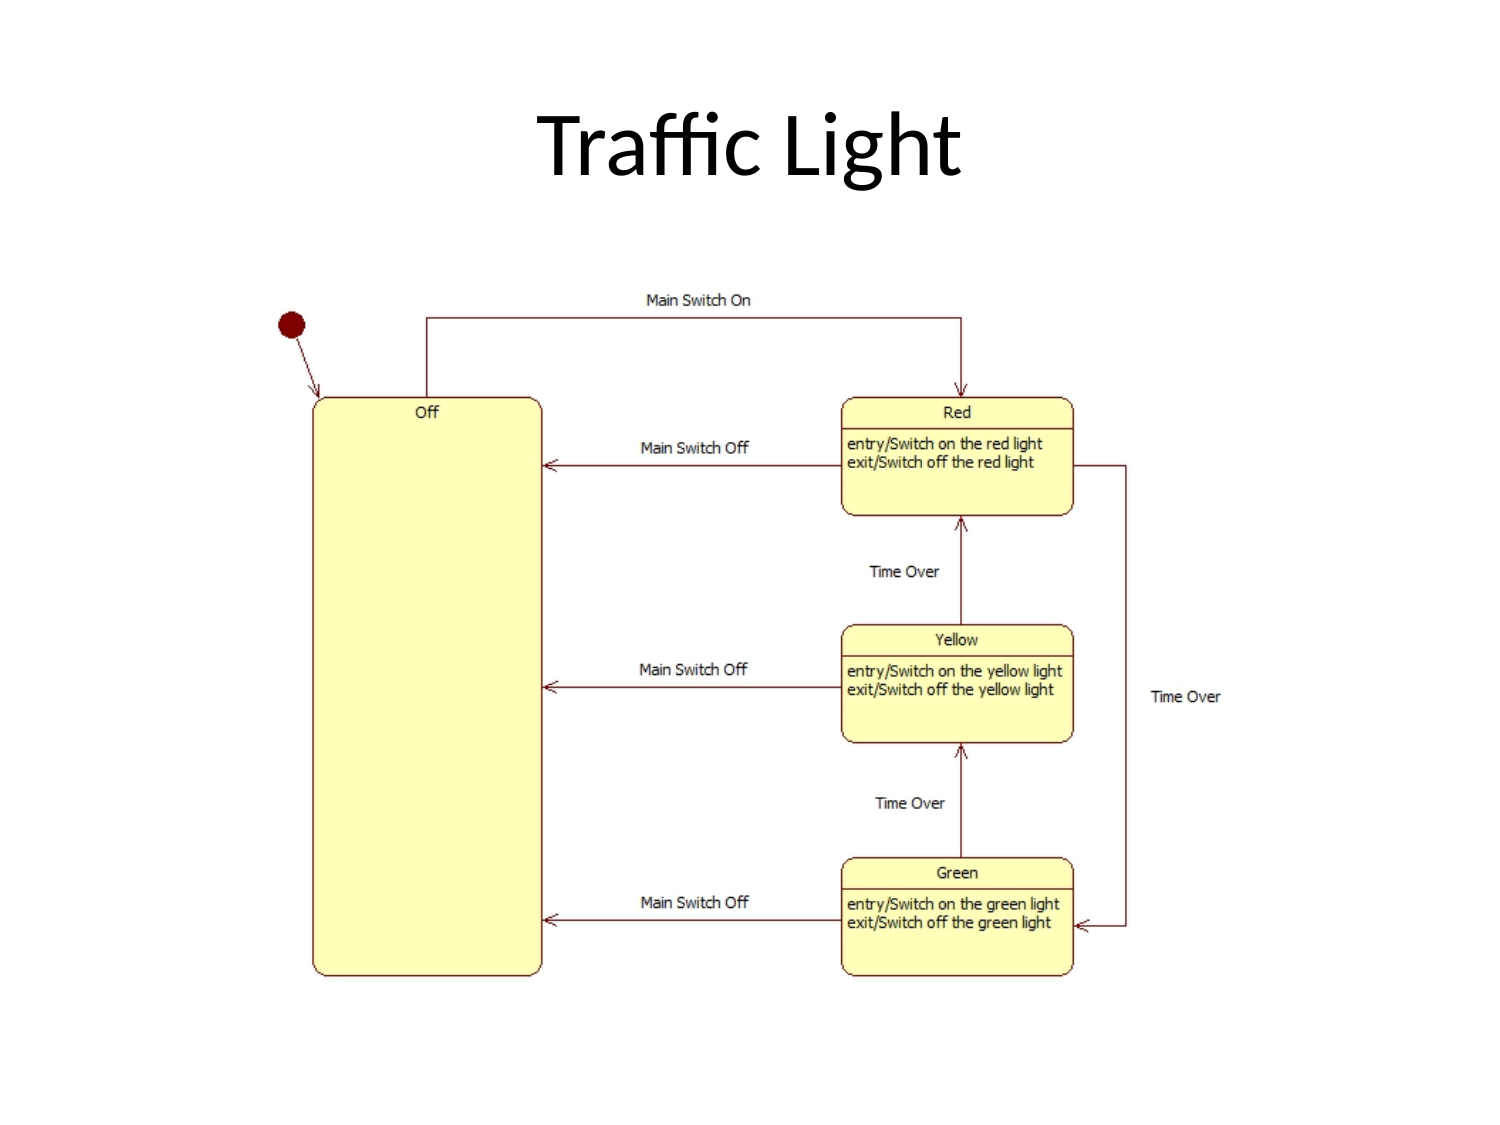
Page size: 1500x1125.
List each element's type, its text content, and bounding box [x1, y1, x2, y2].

title Traffic Light [75, 45, 1425, 233]
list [250, 262, 1250, 1006]
